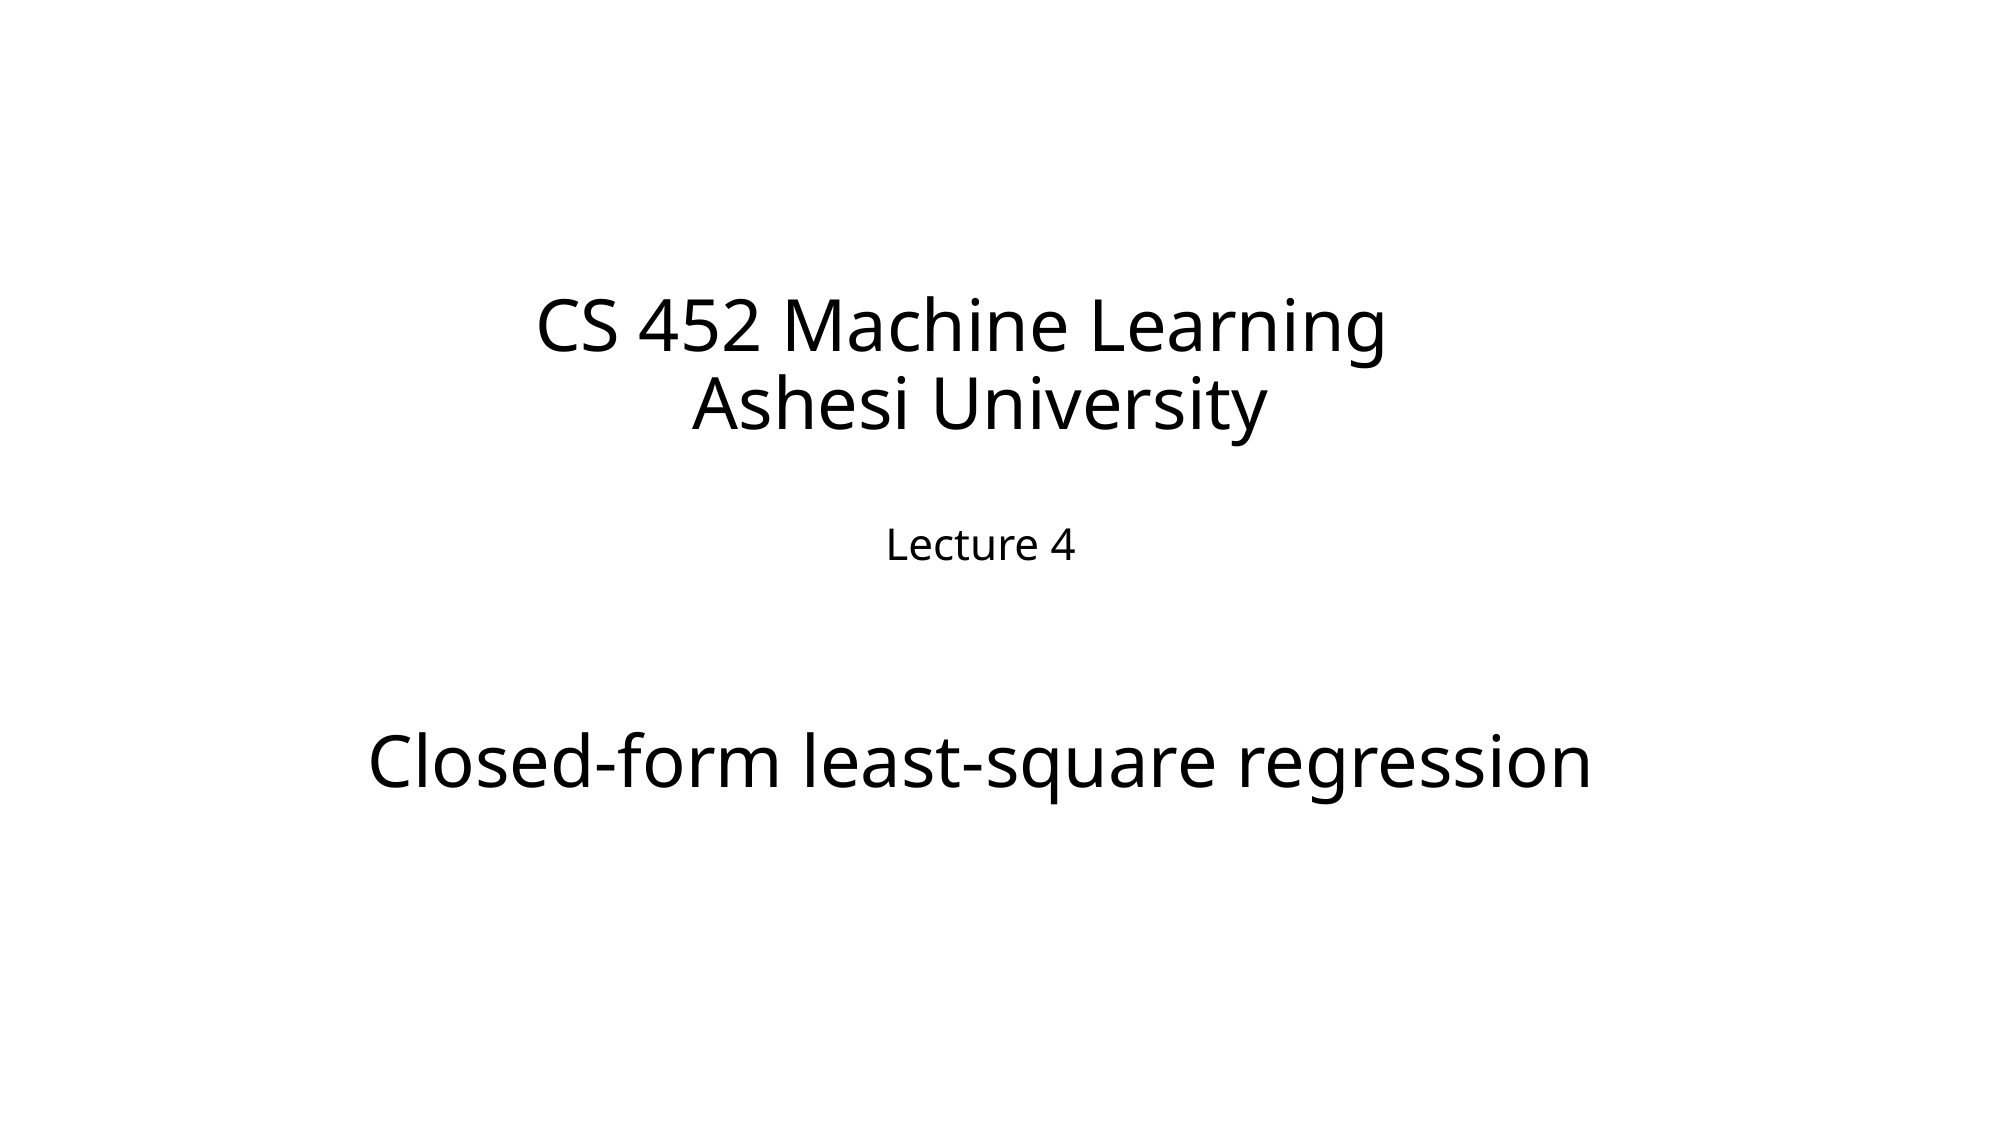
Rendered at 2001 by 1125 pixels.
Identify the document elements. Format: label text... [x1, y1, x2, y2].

title CS 452 Machine Learning Ashesi University Lecture 4 Closed-form least-square regression [230, 121, 1731, 955]
